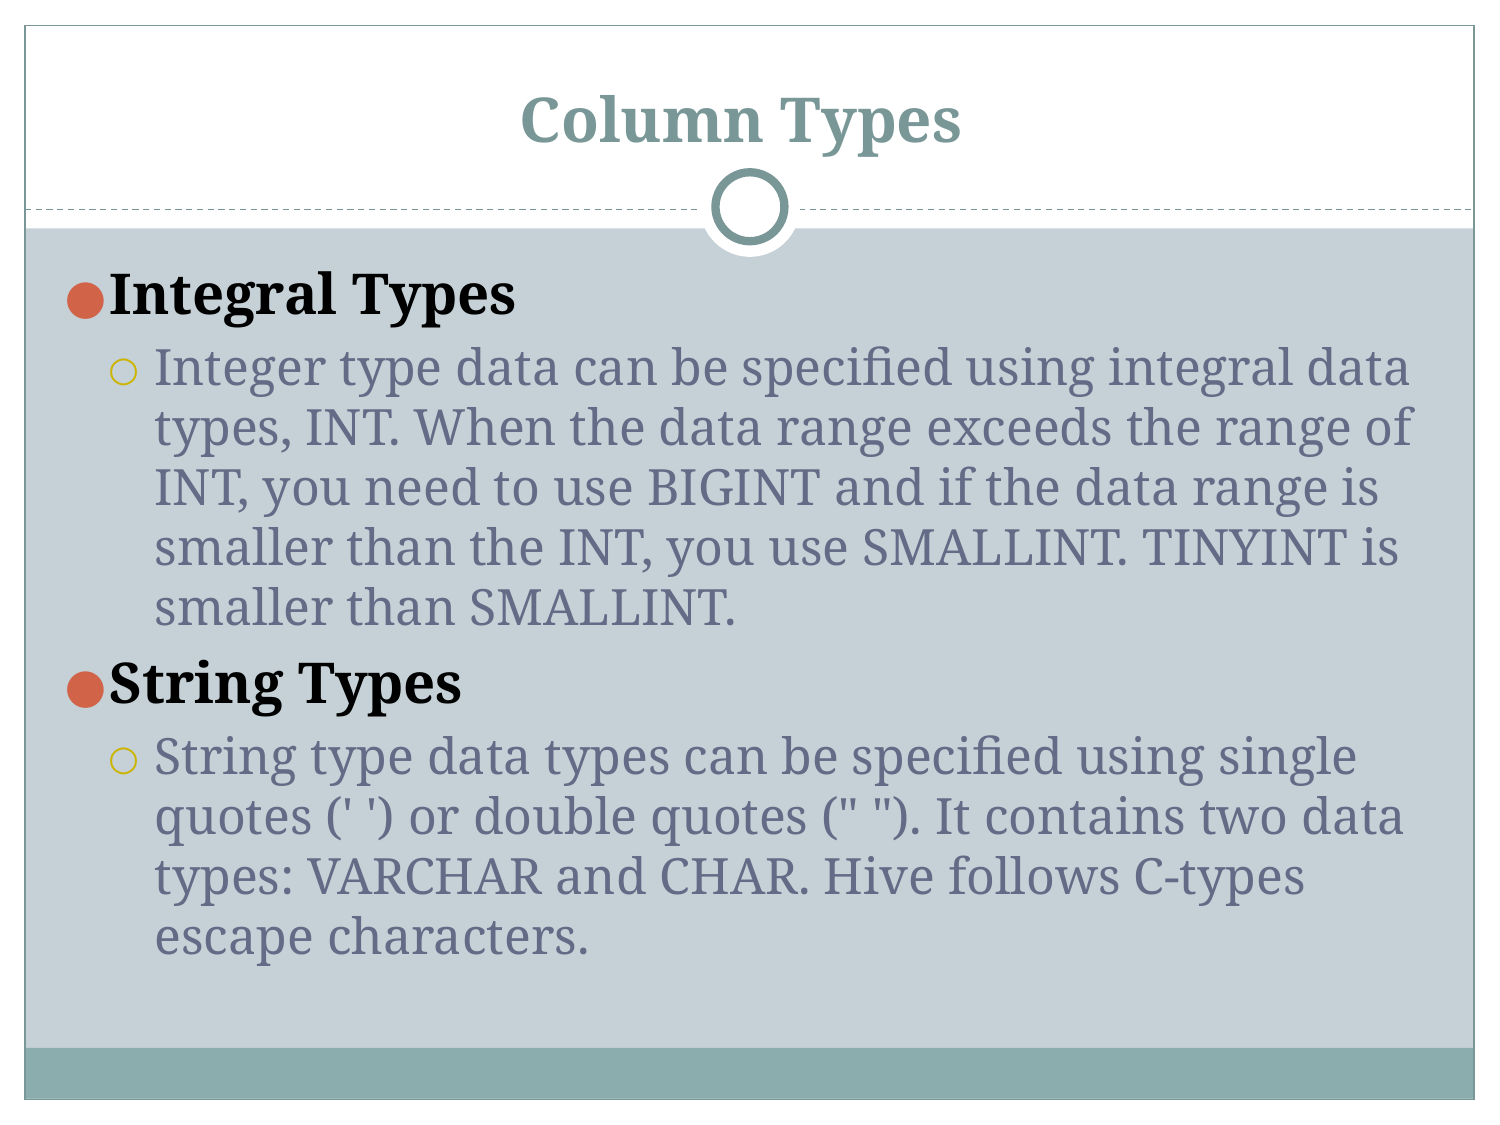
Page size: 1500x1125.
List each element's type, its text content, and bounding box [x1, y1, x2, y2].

title Column Types [49, 37, 1450, 162]
list Integral Types Integer type data can be specified using integral data types, INT. When the data range exceeds the range of INT, you need to use BIGINT and if the data range is smaller than the INT, you use SMALLINT. TINYINT is smaller than SMALLINT. String Types String type data types can be specified using single quotes (' ') or double quotes (" "). It contains two data types: VARCHAR and CHAR. Hive follows C-types escape characters. [49, 250, 1445, 1001]
